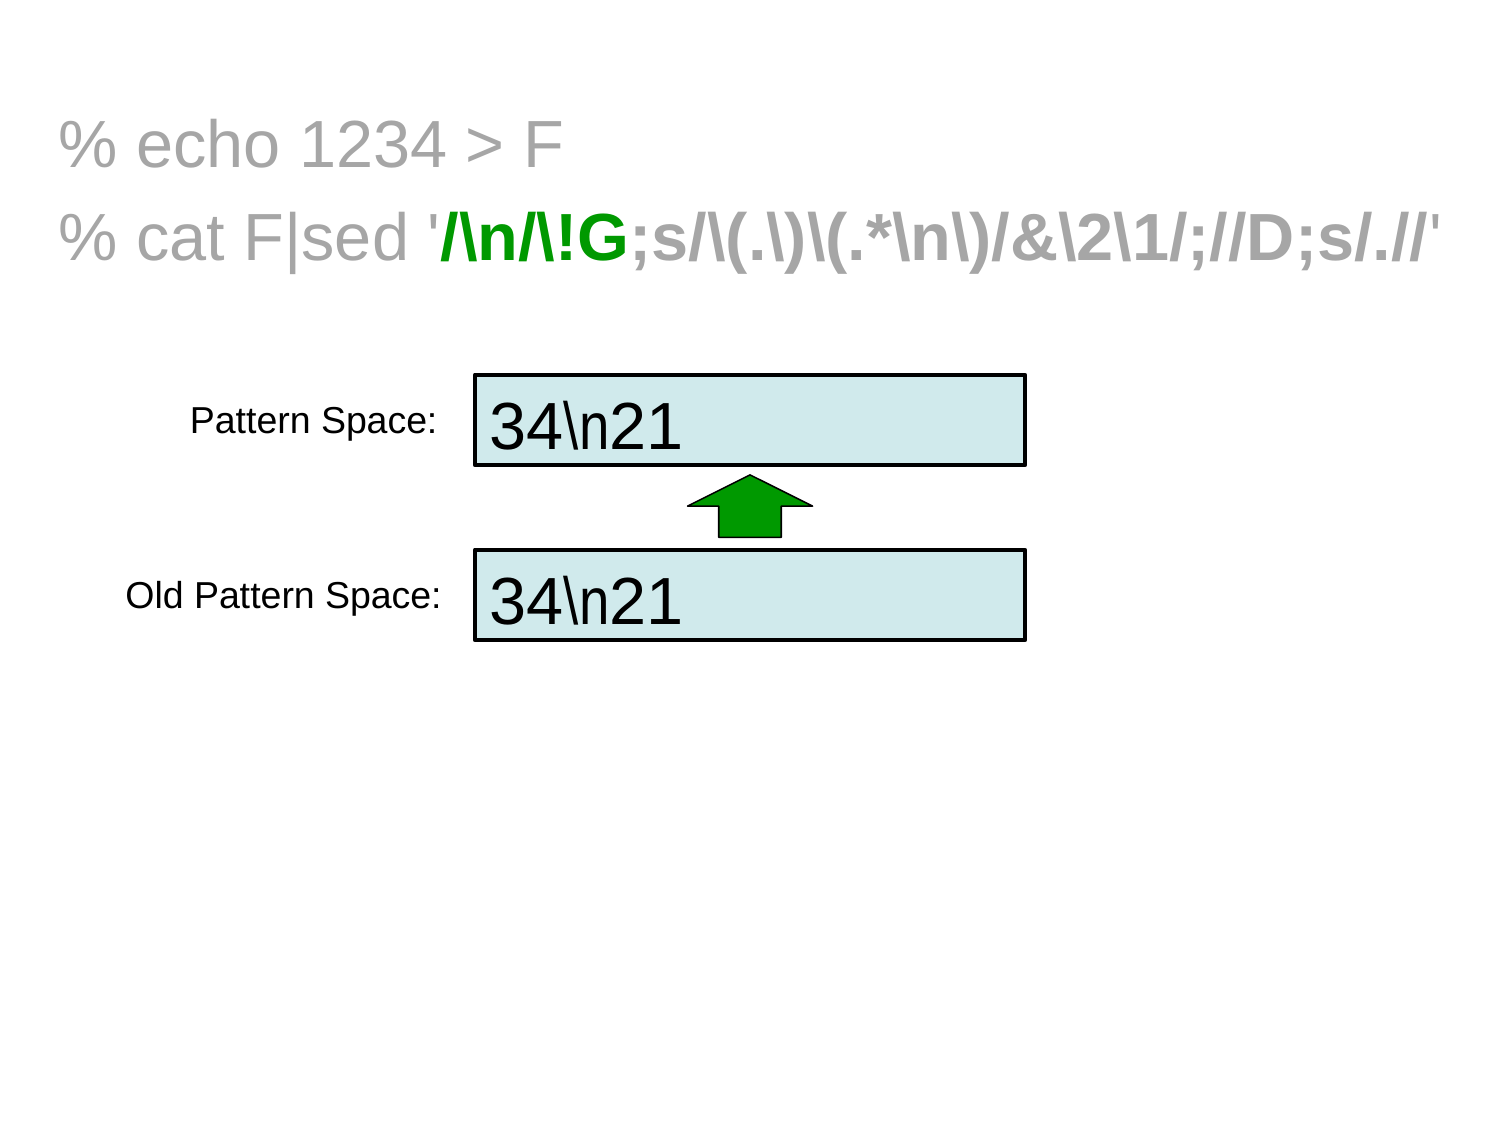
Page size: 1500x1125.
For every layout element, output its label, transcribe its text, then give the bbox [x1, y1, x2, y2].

text_box 34\n21 [474, 549, 1025, 640]
text_box 34\n21 [474, 374, 1025, 465]
text_box [687, 474, 813, 538]
list % echo 1234 > F % cat F|sed '/\n/\!G;s/\(.\)\(.*\n\)/&\2\1/;//D;s/.//' [0, 0, 1500, 1101]
text_box Pattern Space: [174, 388, 500, 452]
text_box Old Pattern Space: [99, 563, 500, 627]
